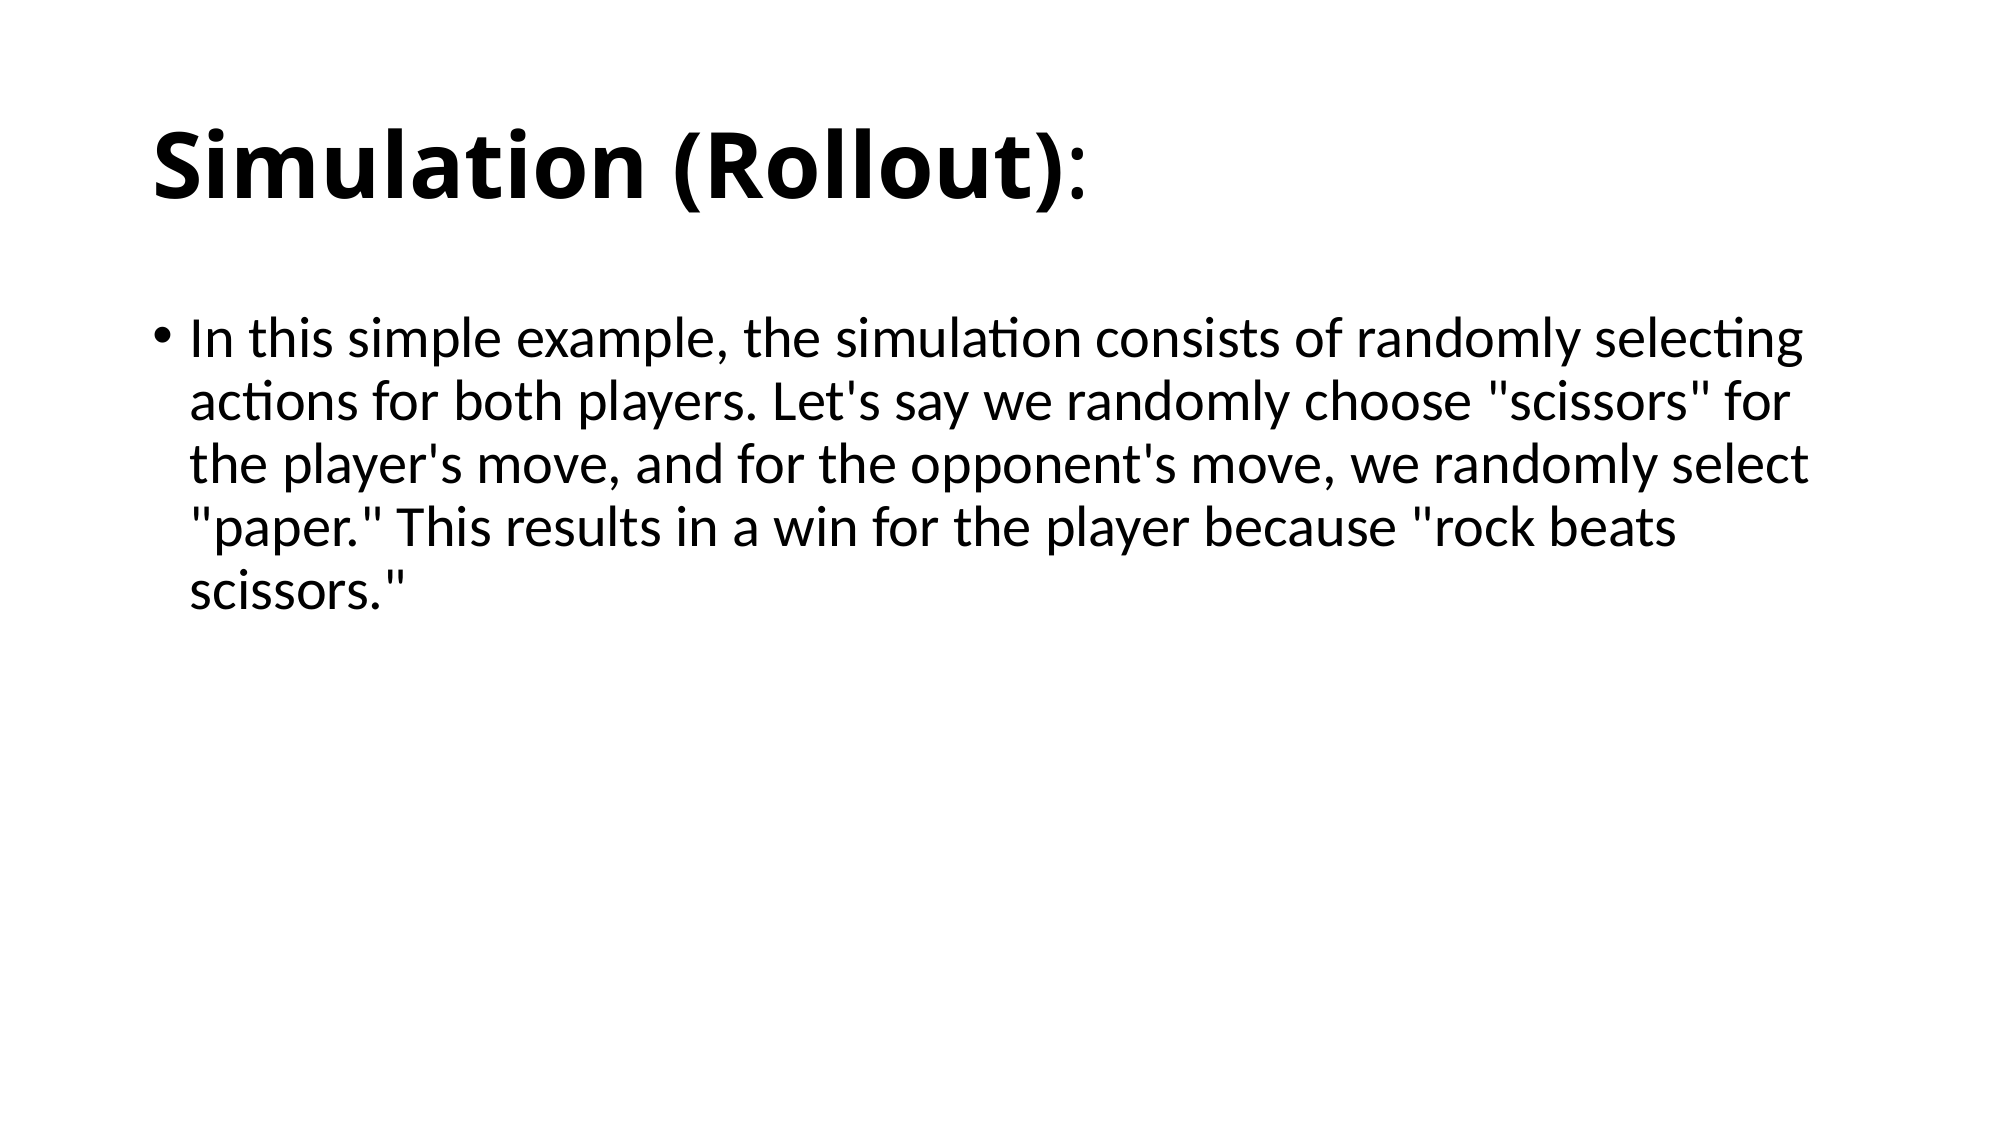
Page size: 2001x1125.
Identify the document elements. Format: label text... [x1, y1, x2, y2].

title Simulation (Rollout): [137, 59, 1863, 278]
list In this simple example, the simulation consists of randomly selecting actions for both players. Let's say we randomly choose "scissors" for the player's move, and for the opponent's move, we randomly select "paper." This results in a win for the player because "rock beats scissors." [137, 299, 1863, 1014]
